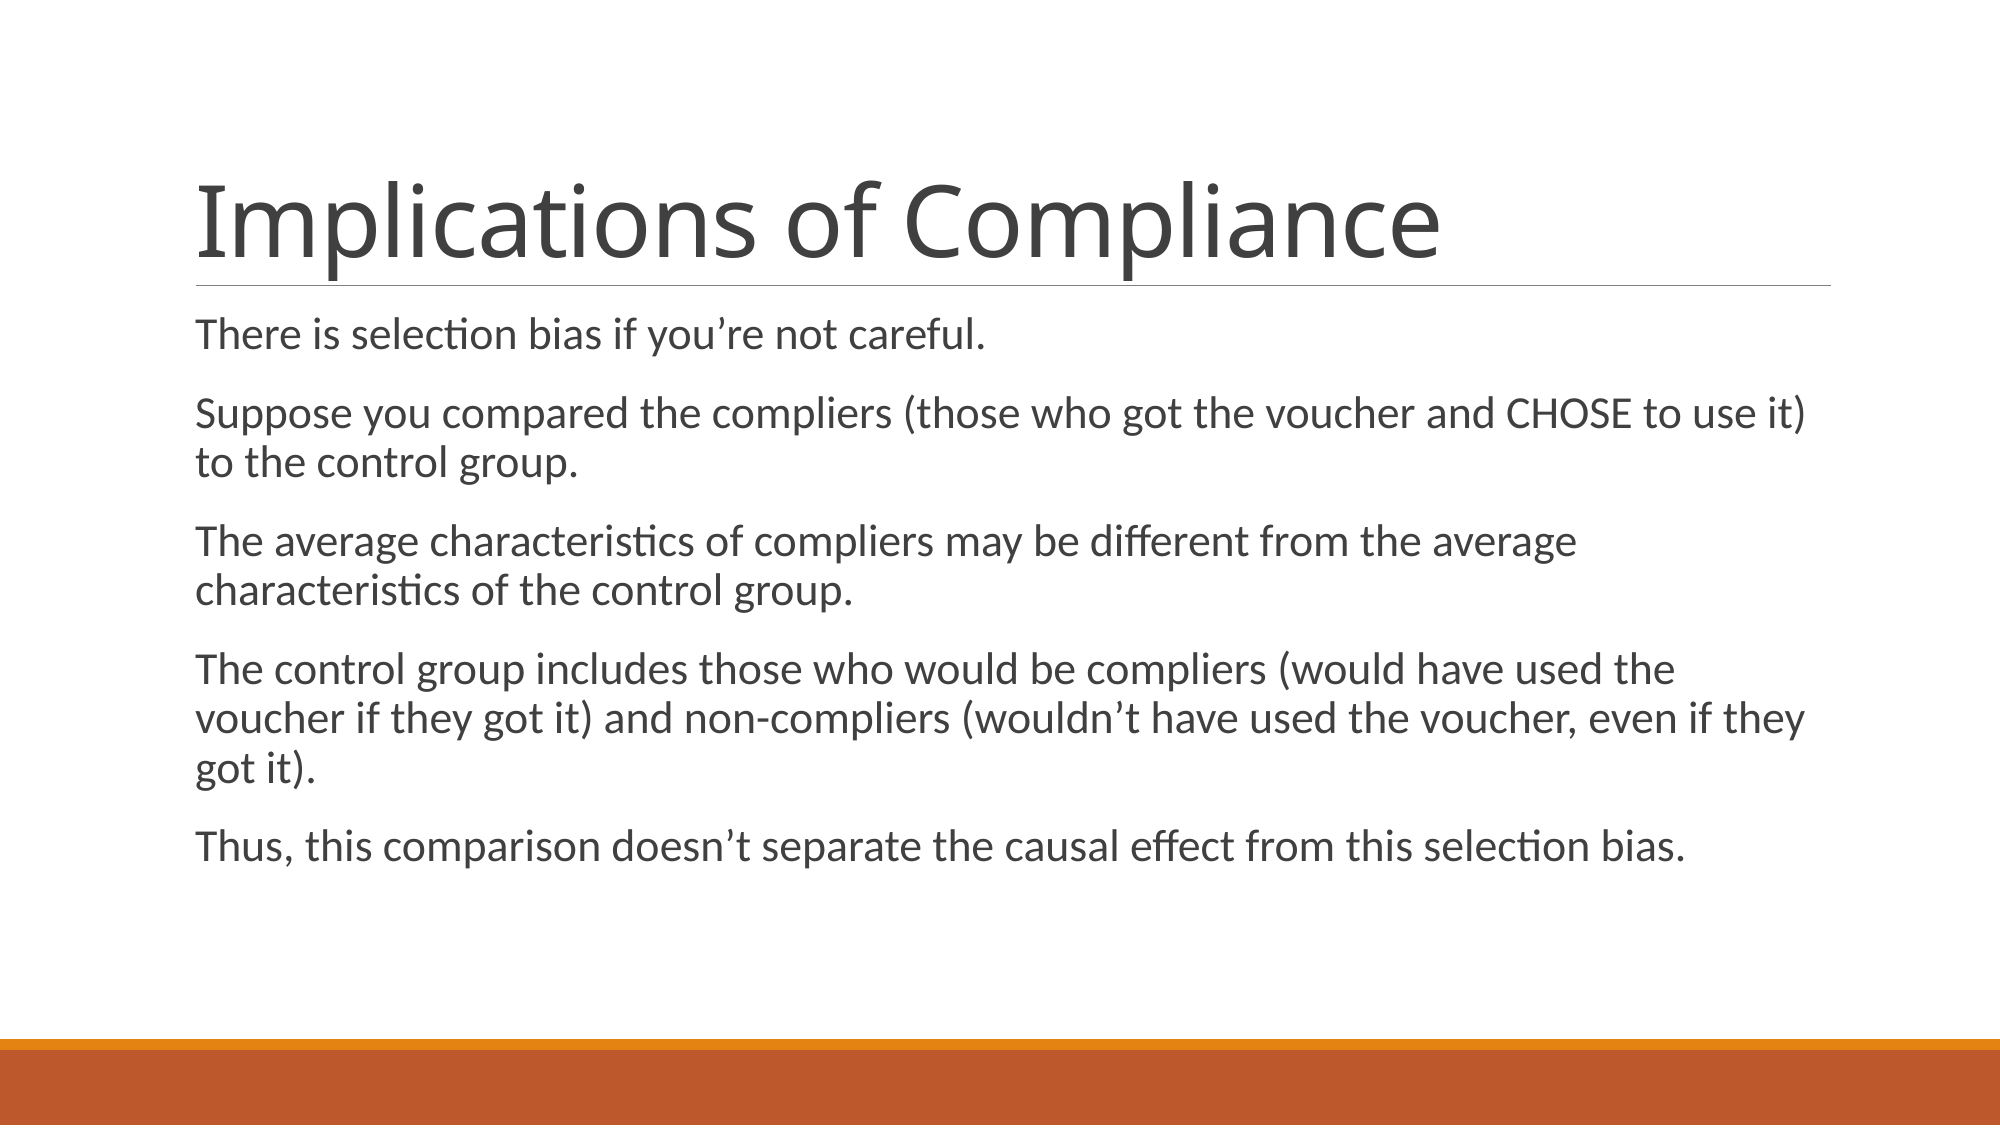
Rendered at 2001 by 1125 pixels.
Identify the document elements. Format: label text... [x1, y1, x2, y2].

list There is selection bias if you’re not careful. Suppose you compared the compliers (those who got the voucher and CHOSE to use it) to the control group. The average characteristics of compliers may be different from the average characteristics of the control group. The control group includes those who would be compliers (would have used the voucher if they got it) and non-compliers (wouldn’t have used the voucher, even if they got it). Thus, this comparison doesn’t separate the causal effect from this selection bias. [180, 302, 1830, 963]
title Implications of Compliance [180, 47, 1830, 285]
